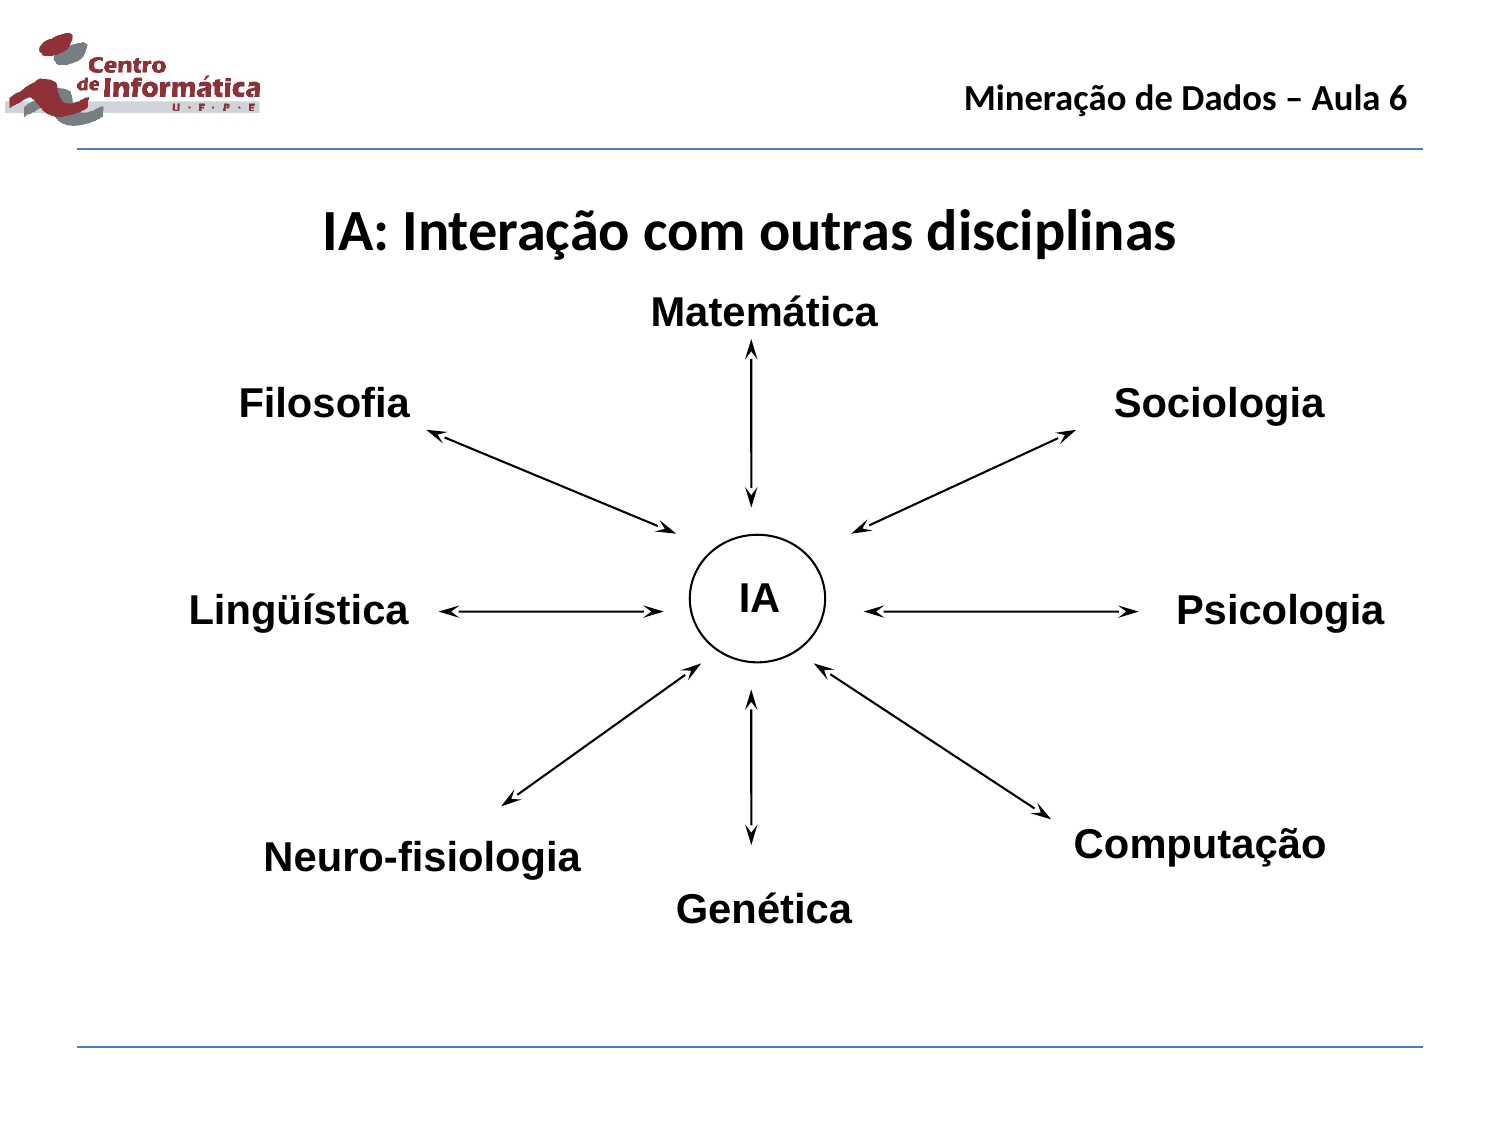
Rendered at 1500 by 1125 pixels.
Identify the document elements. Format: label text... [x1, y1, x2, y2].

text_box [745, 824, 758, 846]
text_box [501, 789, 522, 807]
text_box Computação [1058, 814, 1342, 875]
text_box [820, 667, 835, 680]
text_box [745, 486, 758, 508]
text_box [1030, 802, 1052, 820]
text_box [1118, 605, 1139, 618]
text_box [643, 605, 664, 618]
text_box [745, 338, 758, 360]
text_box [863, 605, 885, 618]
text_box Filosofia [223, 374, 437, 435]
text_box [1054, 429, 1077, 445]
text_box Genética [660, 880, 868, 941]
list IA: Interação com outras disciplinas [76, 184, 1424, 267]
text_box Neuro-fisiologia [248, 828, 608, 889]
text_box Sociologia [1098, 374, 1340, 435]
text_box [426, 429, 448, 444]
text_box [654, 520, 677, 534]
text_box [745, 689, 758, 711]
text_box Psicologia [1161, 581, 1400, 642]
picture [5, 33, 260, 126]
list Mineração de Dados – Aula 6 [301, 66, 1424, 126]
text_box [438, 605, 460, 618]
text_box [689, 534, 826, 663]
text_box Lingüística [173, 581, 436, 642]
text_box Matemática [635, 283, 894, 344]
text_box [680, 668, 696, 681]
text_box [851, 519, 873, 534]
